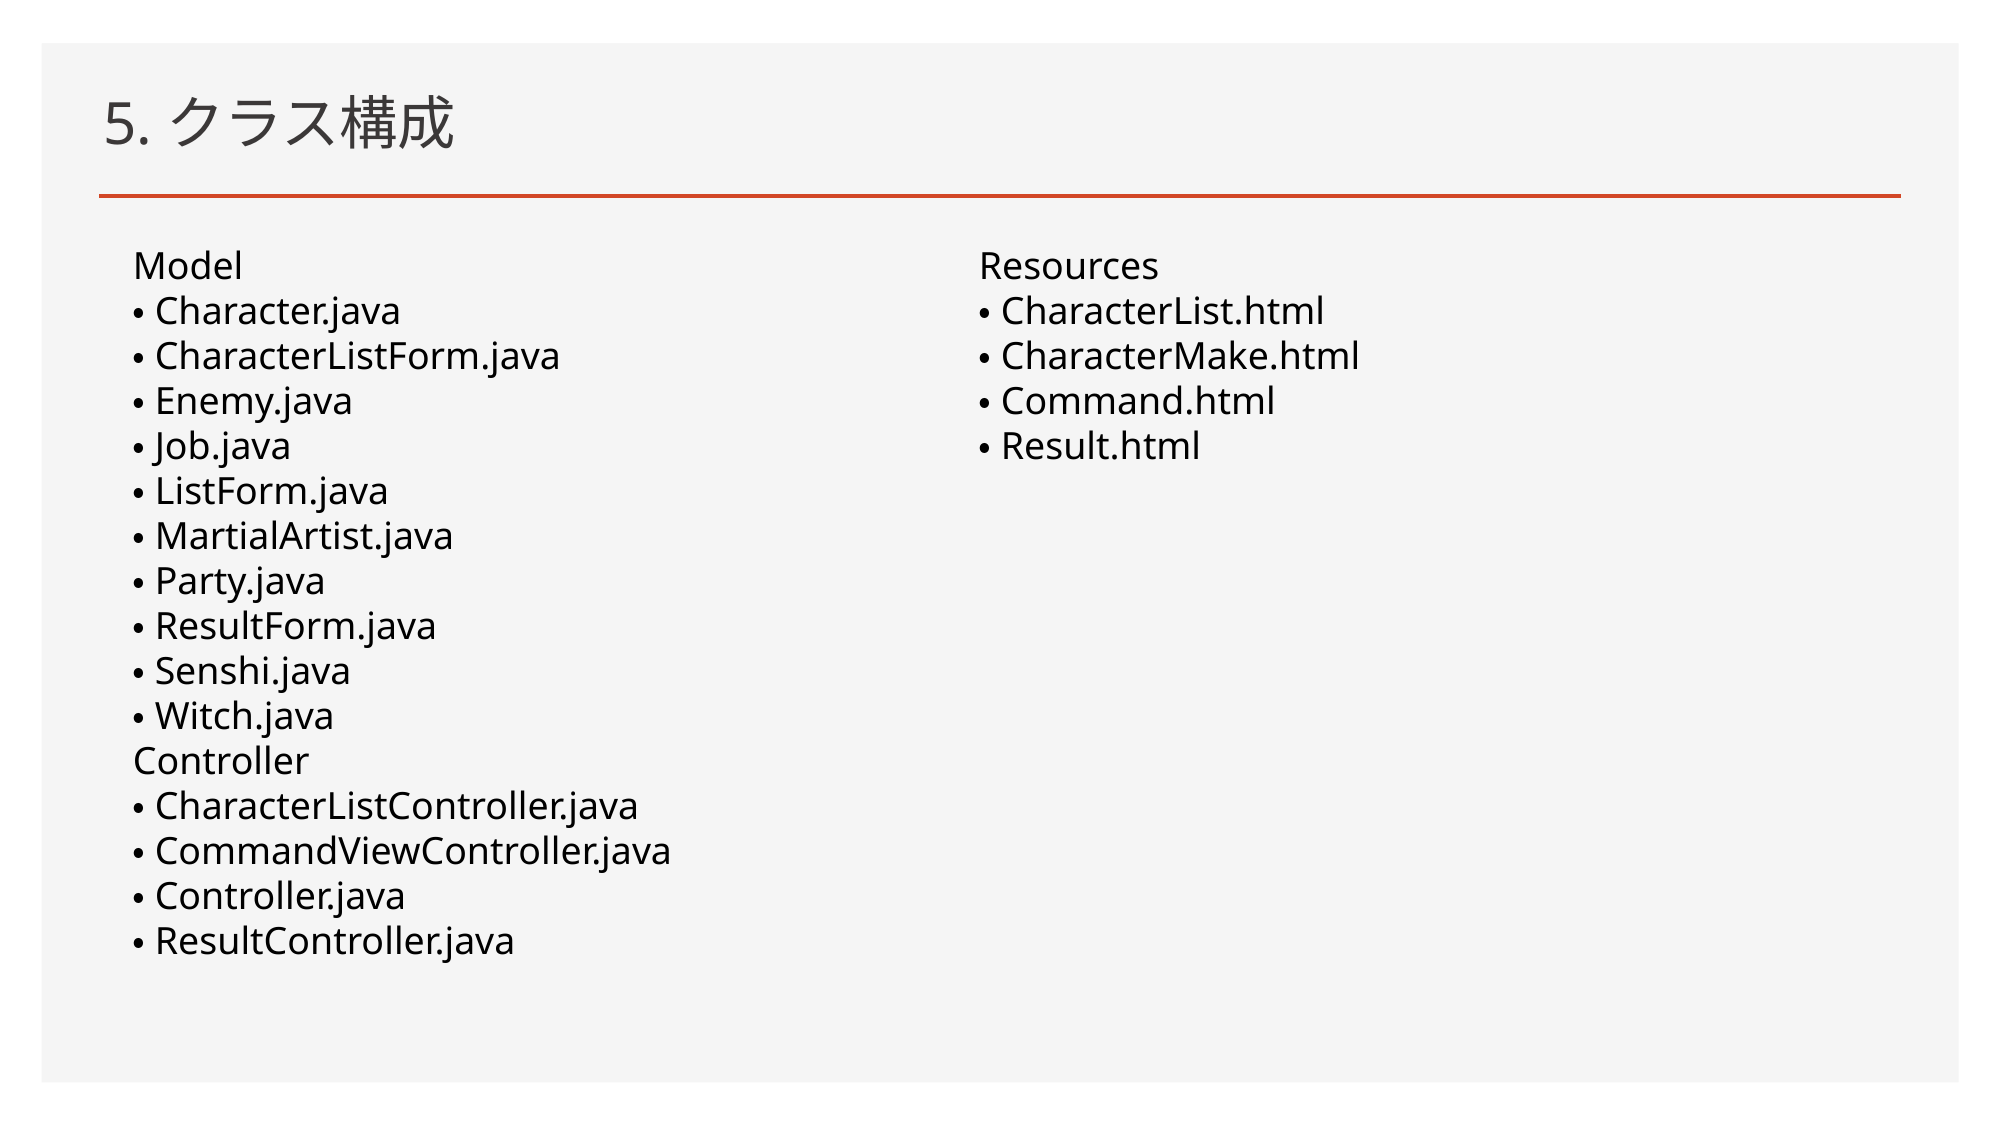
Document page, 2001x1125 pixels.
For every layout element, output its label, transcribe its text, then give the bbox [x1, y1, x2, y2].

text_box Resources ・CharacterList.html ・CharacterMake.html ・Command.html ・Result.html [964, 235, 1777, 475]
text_box 5.クラス構成 [88, 59, 1217, 164]
text_box Model ・Character.java ・CharacterListForm.java ・Enemy.java ・Job.java ・ListForm.java ・MartialArtist.java ・Party.java ・ResultForm.java ・Senshi.java ・Witch.java Controller ・CharacterListController.java ・CommandViewController.java ・Controller.java ・ResultController.java [118, 235, 931, 970]
